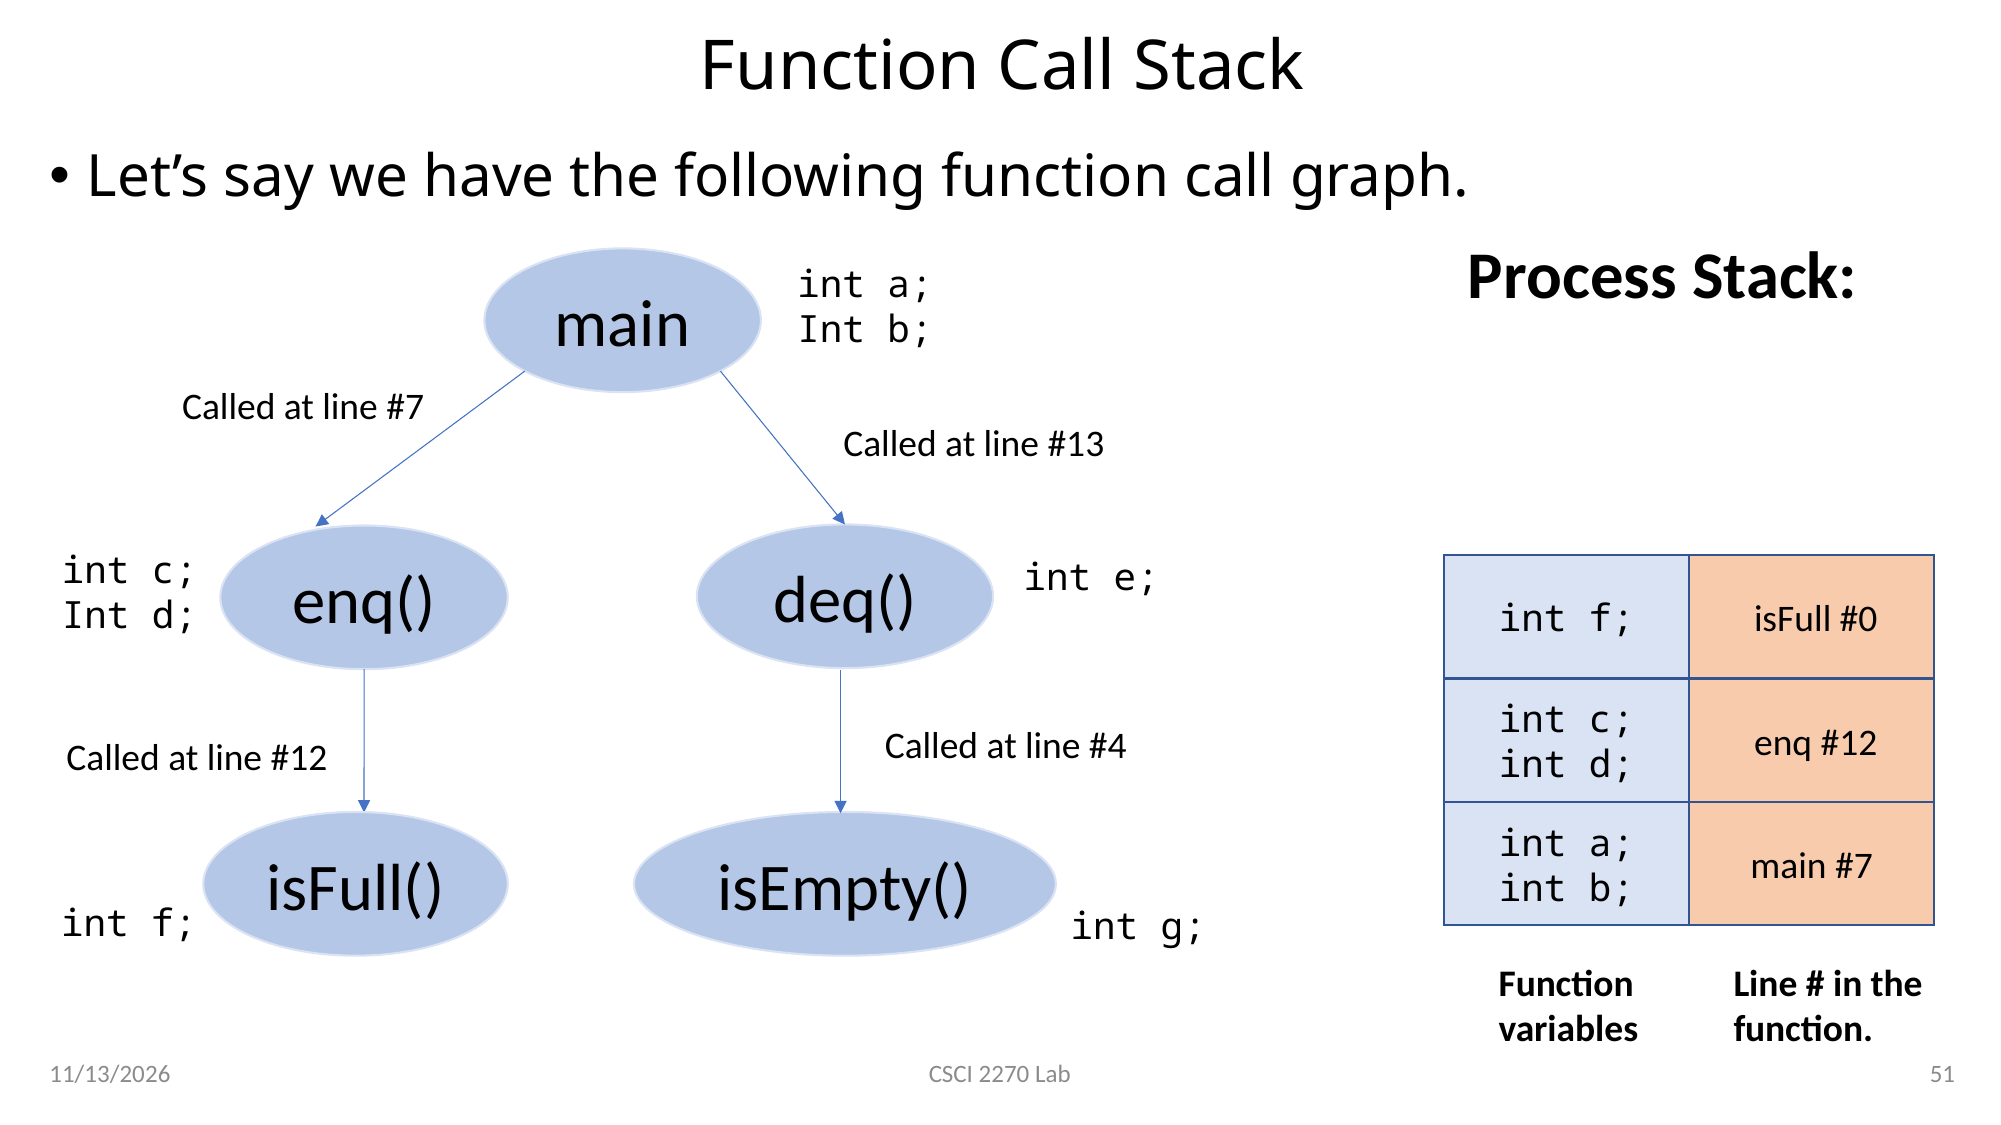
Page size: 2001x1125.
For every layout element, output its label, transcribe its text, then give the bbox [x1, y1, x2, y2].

text_box enq() [219, 527, 509, 671]
text_box int a; int b; [1443, 803, 1688, 926]
text_box int c; Int d; [47, 538, 221, 644]
slide_number 51 [1520, 1042, 1971, 1103]
text_box main [483, 247, 762, 394]
text_box enq #12 [1688, 679, 1935, 803]
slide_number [34, 1042, 485, 1103]
text_box int a; Int b; [782, 252, 956, 358]
text_box Called at line #4 [869, 713, 1183, 774]
footer CSCI 2270 Lab [662, 1042, 1338, 1103]
text_box int e; [1008, 545, 1183, 606]
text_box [315, 371, 525, 527]
text_box int g; [1055, 895, 1230, 955]
text_box isEmpty() [632, 810, 1057, 957]
text_box Process Stack: [1453, 224, 2000, 320]
text_box int c; int d; [1443, 679, 1688, 803]
text_box main #7 [1688, 803, 1935, 926]
title Function Call Stack [34, 22, 1971, 112]
text_box Called at line #12 [51, 725, 363, 786]
text_box Called at line #13 [845, 411, 1141, 472]
list Let’s say we have the following function call graph. [34, 139, 1971, 1014]
text_box Called at line #7 [167, 374, 315, 435]
text_box Line # in the function. [1718, 951, 1958, 1056]
text_box int f; [1443, 554, 1688, 679]
text_box Function variables [1483, 951, 1661, 1056]
text_box isFull #0 [1688, 554, 1935, 679]
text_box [720, 371, 845, 525]
text_box deq() [695, 523, 995, 670]
text_box isFull() [202, 810, 509, 957]
text_box int f; [46, 891, 220, 952]
